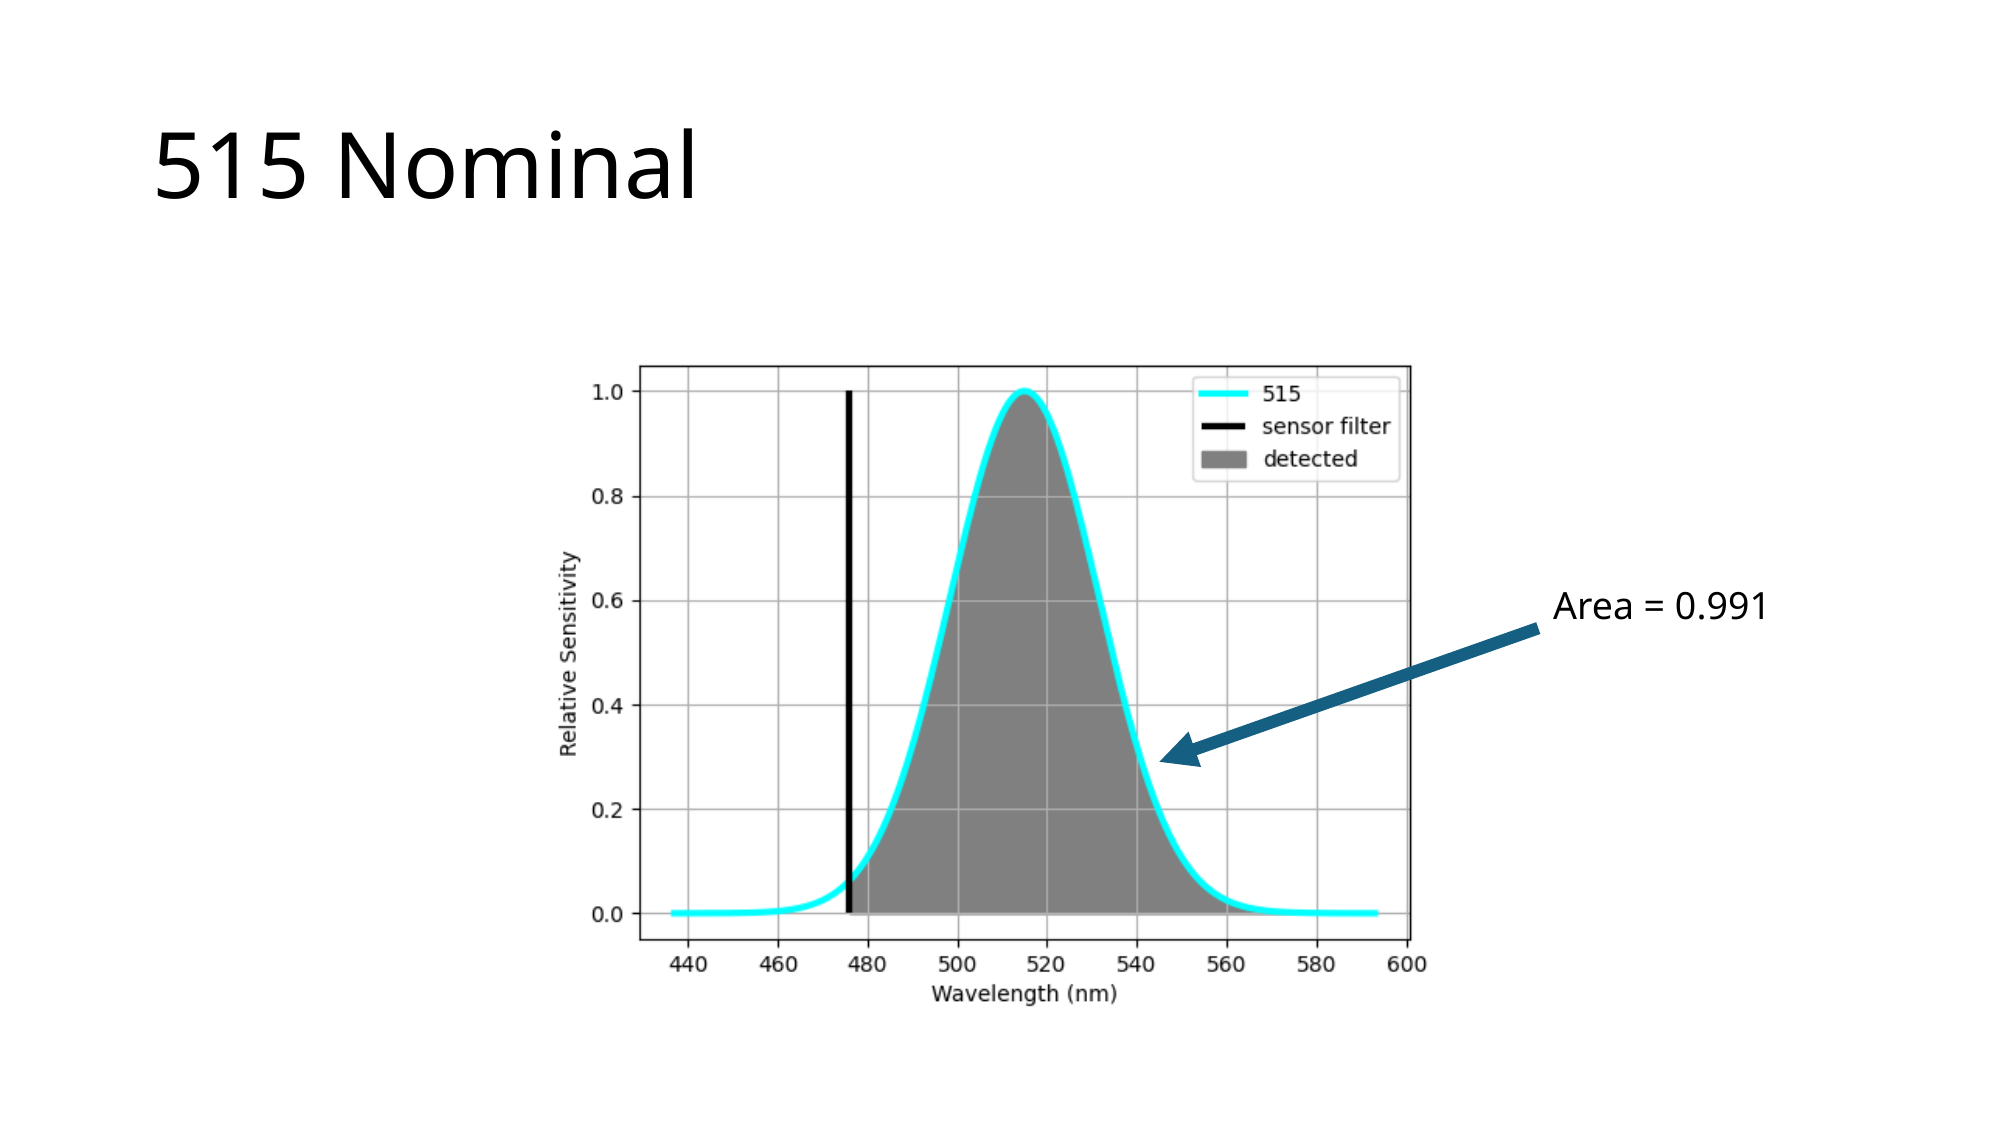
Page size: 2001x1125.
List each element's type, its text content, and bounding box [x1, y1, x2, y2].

title 515 Nominal [137, 59, 1863, 278]
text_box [1158, 627, 1539, 763]
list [533, 298, 1466, 1014]
text_box Area = 0.991 [1538, 574, 1918, 634]
